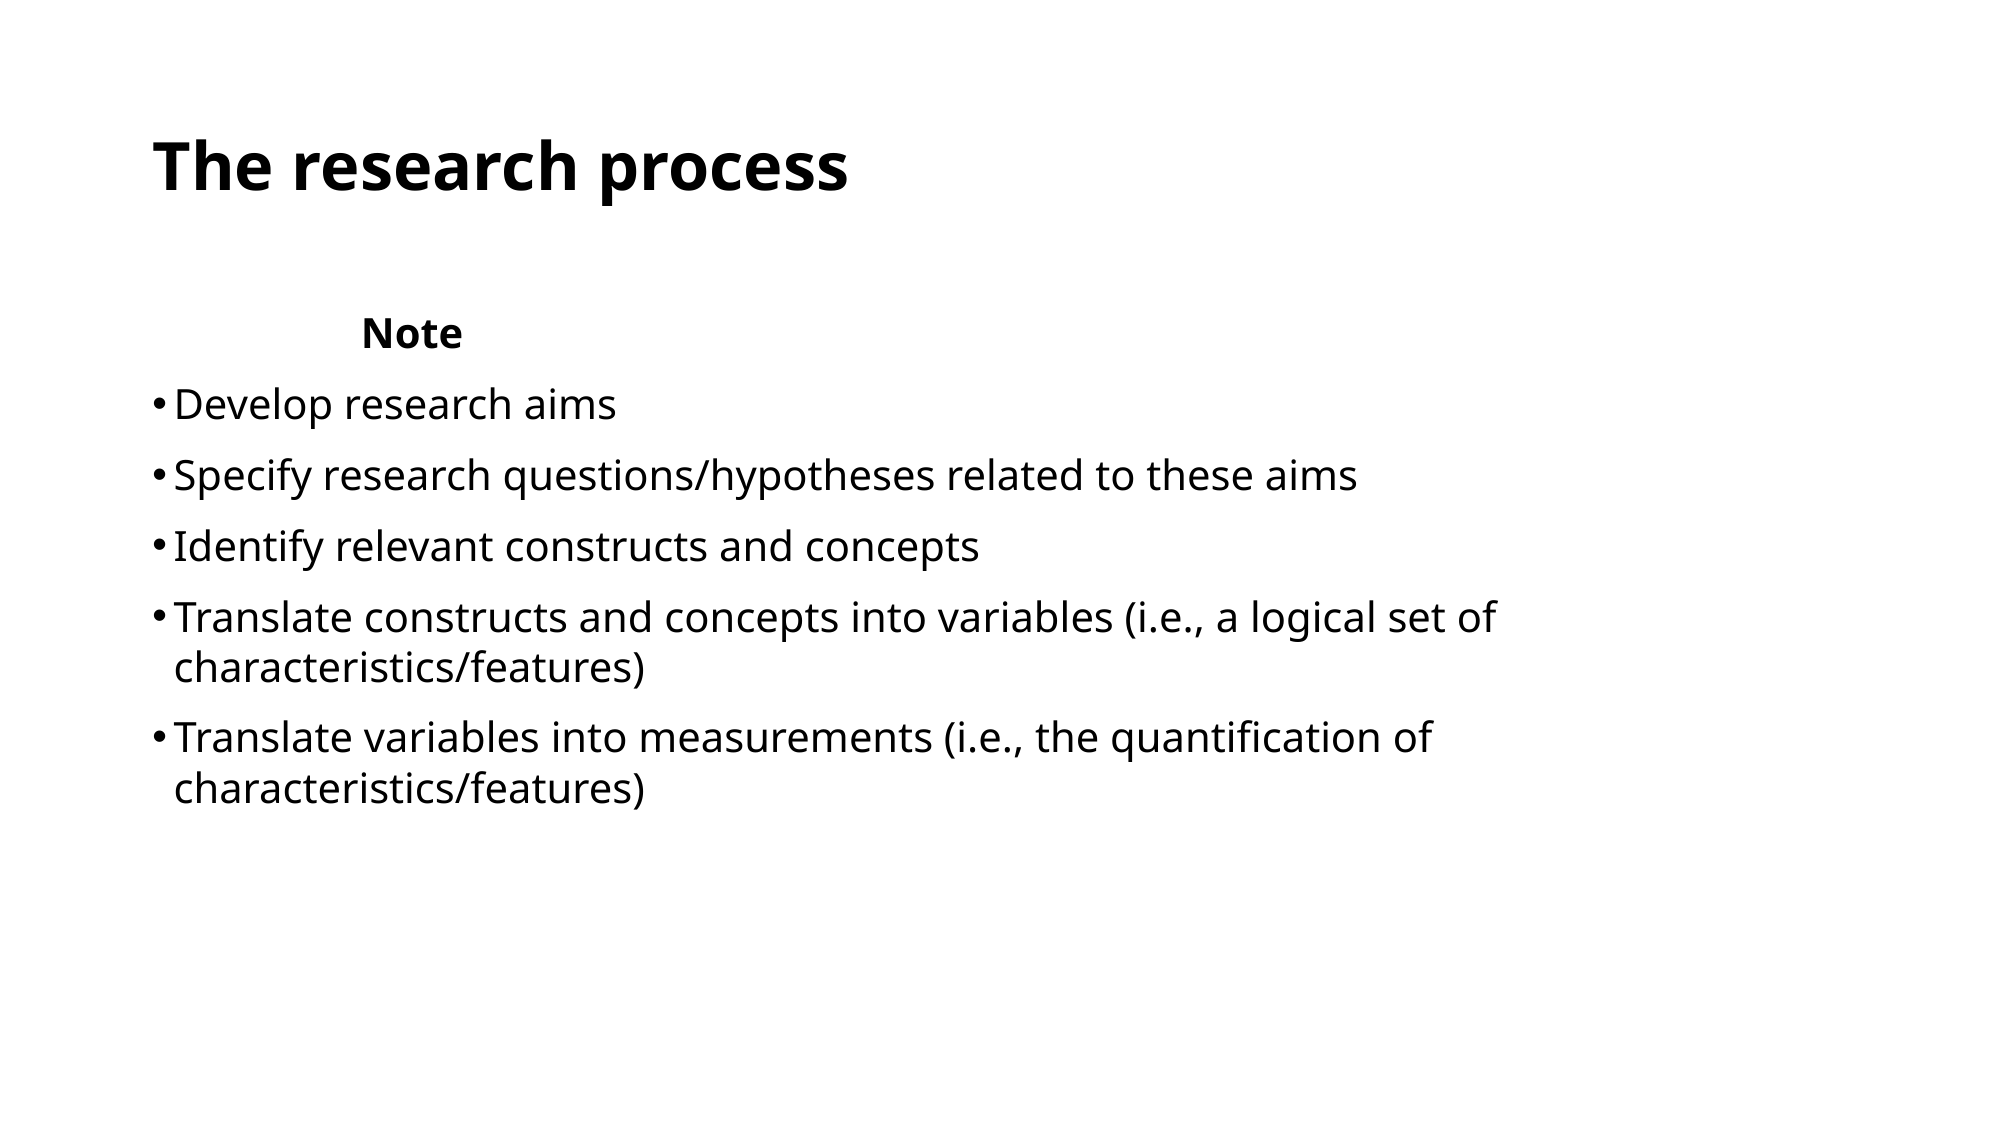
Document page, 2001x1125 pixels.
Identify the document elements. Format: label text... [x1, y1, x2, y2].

list Note Develop research aims Specify research questions/hypotheses related to these aims Identify relevant constructs and concepts Translate constructs and concepts into variables (i.e., a logical set of characteristics/features) Translate variables into measurements (i.e., the quantification of characteristics/features) [137, 299, 1863, 1014]
title The research process [137, 59, 1779, 278]
